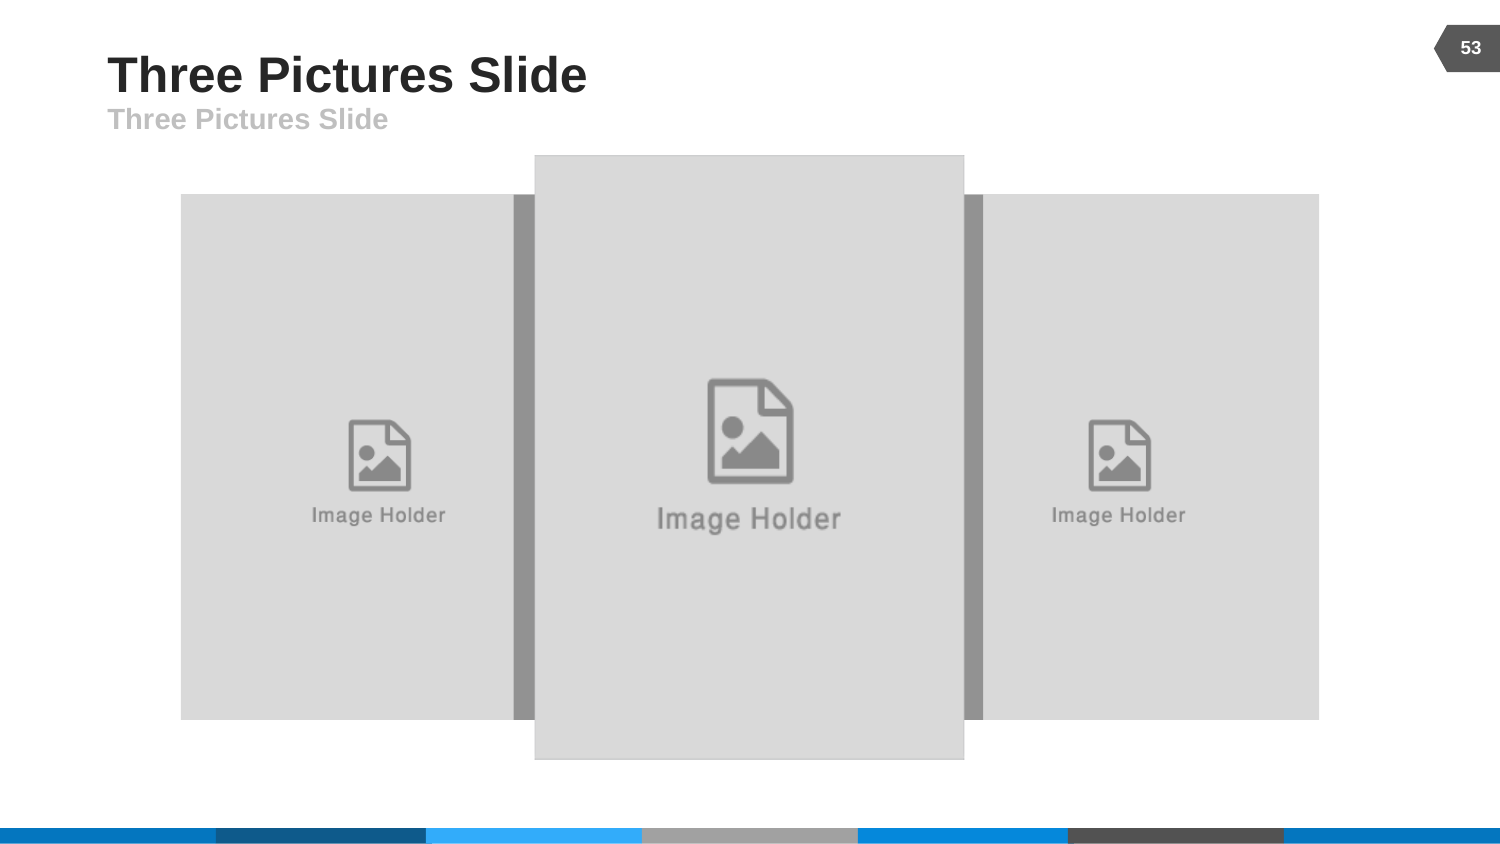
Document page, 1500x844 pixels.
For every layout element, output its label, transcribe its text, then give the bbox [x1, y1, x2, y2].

text_box [512, 193, 532, 722]
text_box [532, 153, 966, 761]
text_box [985, 193, 1321, 722]
text_box [179, 193, 512, 722]
title Three Pictures Slide [107, 43, 1033, 102]
text_box [966, 193, 985, 722]
list Three Pictures Slide [107, 101, 783, 135]
slide_number 53 [1439, 24, 1500, 70]
